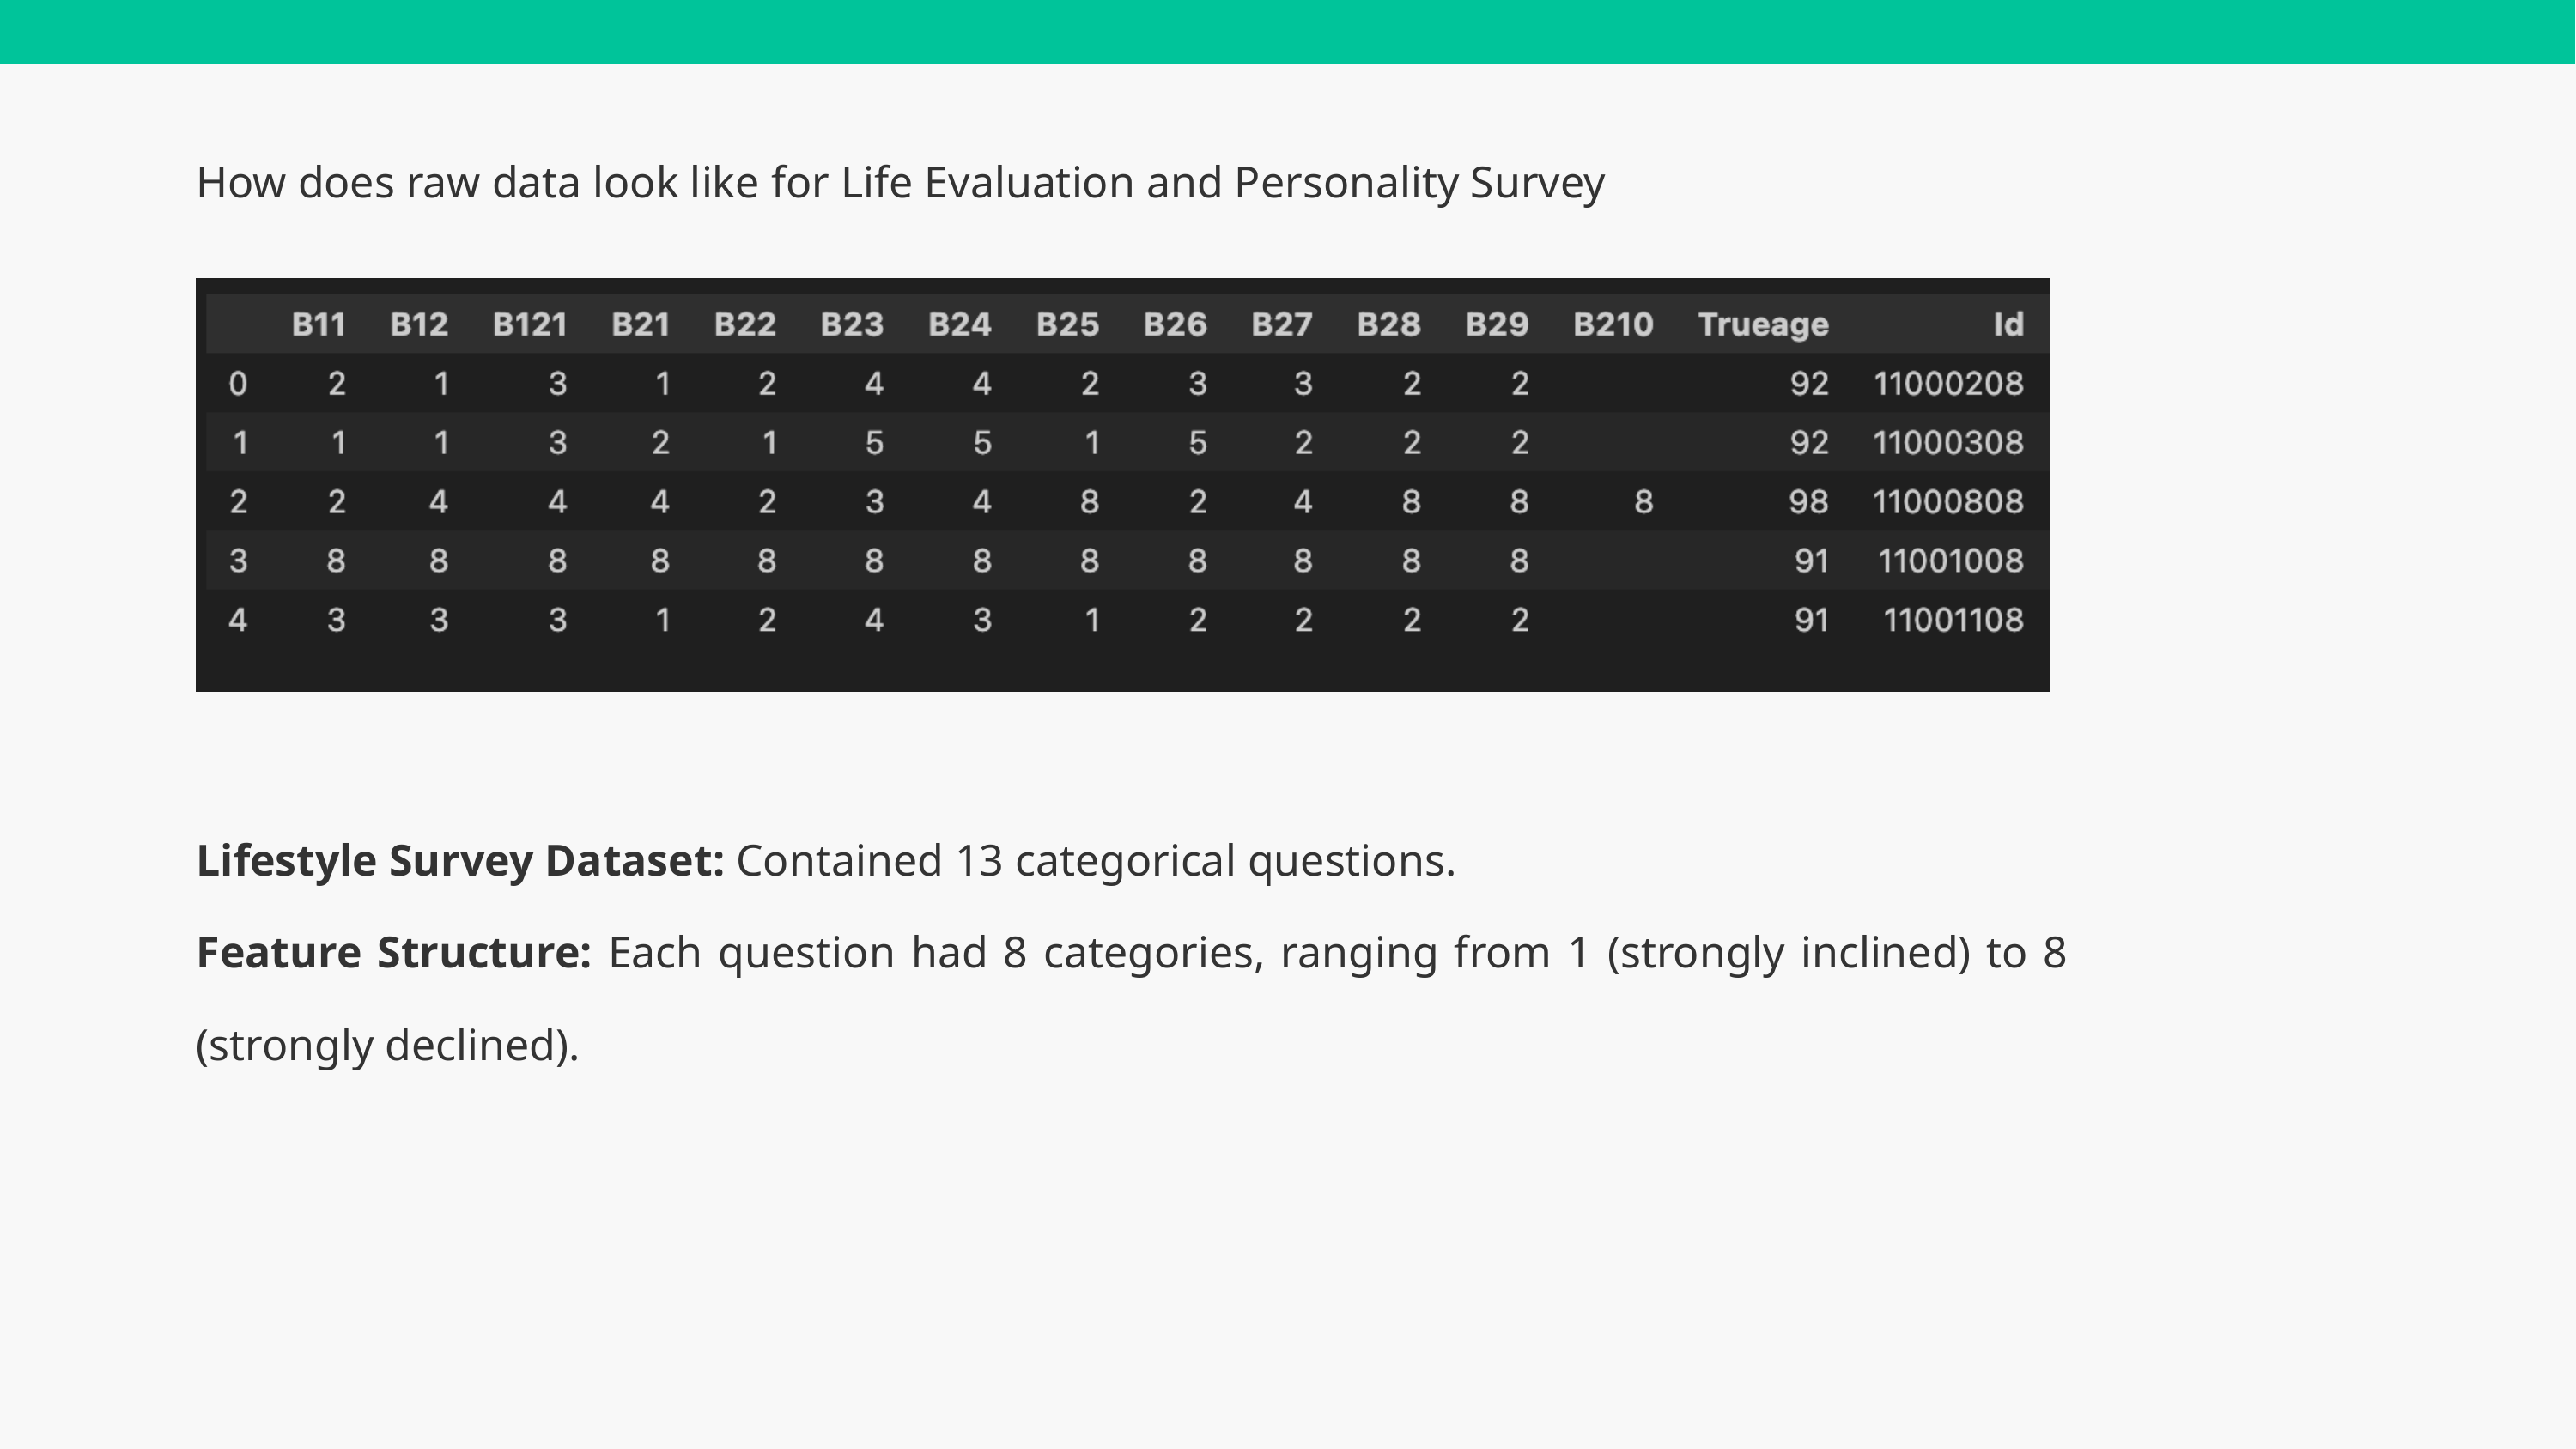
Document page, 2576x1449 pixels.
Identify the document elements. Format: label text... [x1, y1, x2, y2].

picture [196, 277, 2051, 692]
text_box How does raw data look like for Life Evaluation and Personality Survey [196, 144, 1935, 207]
text_box Lifestyle Survey Dataset: Contained 13 categorical questions. Feature Structure: Each question had 8 categories, ranging from 1 (strongly inclined) to 8 (strongly declined). [196, 791, 2069, 1162]
text_box [0, 0, 2575, 64]
